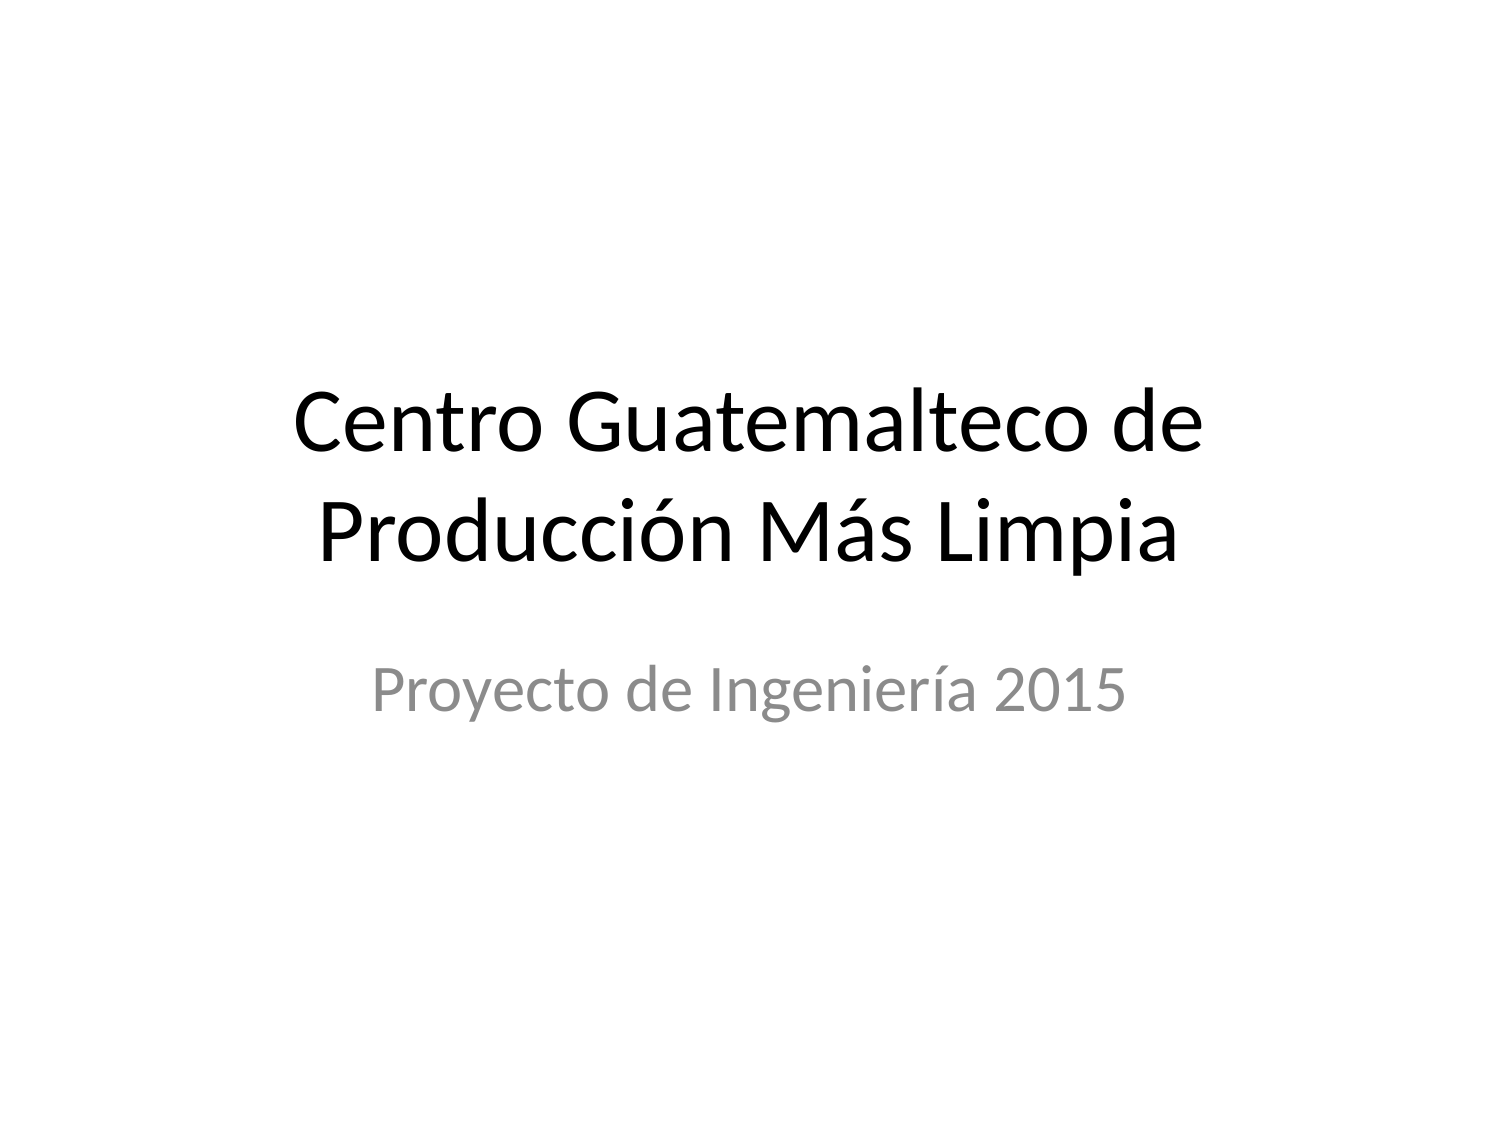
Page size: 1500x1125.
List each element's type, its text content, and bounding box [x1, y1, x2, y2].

subtitle Proyecto de Ingeniería 2015 [225, 637, 1275, 925]
title Centro Guatemalteco de Producción Más Limpia [112, 349, 1388, 591]
